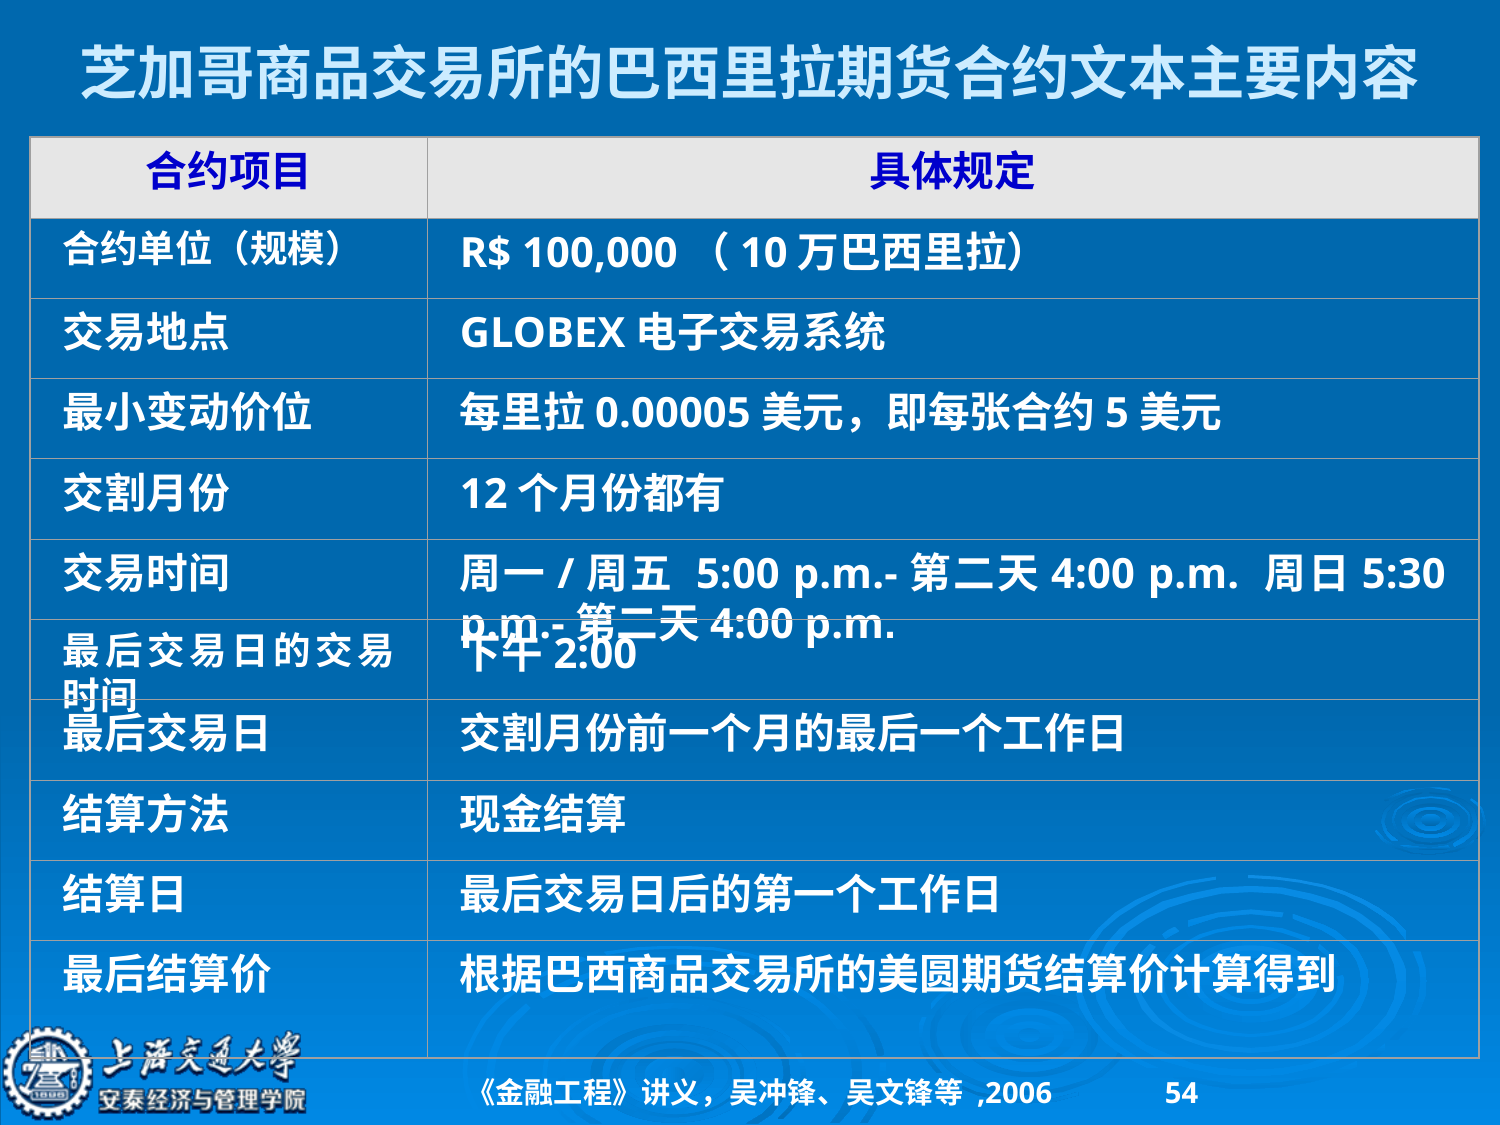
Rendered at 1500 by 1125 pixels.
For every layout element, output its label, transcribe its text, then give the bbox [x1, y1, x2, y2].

text_box 芝加哥商品交易所的巴西里拉期货合约文本主要内容 [64, 28, 1459, 114]
picture [0, 1017, 313, 1125]
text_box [29, 136, 1480, 1059]
